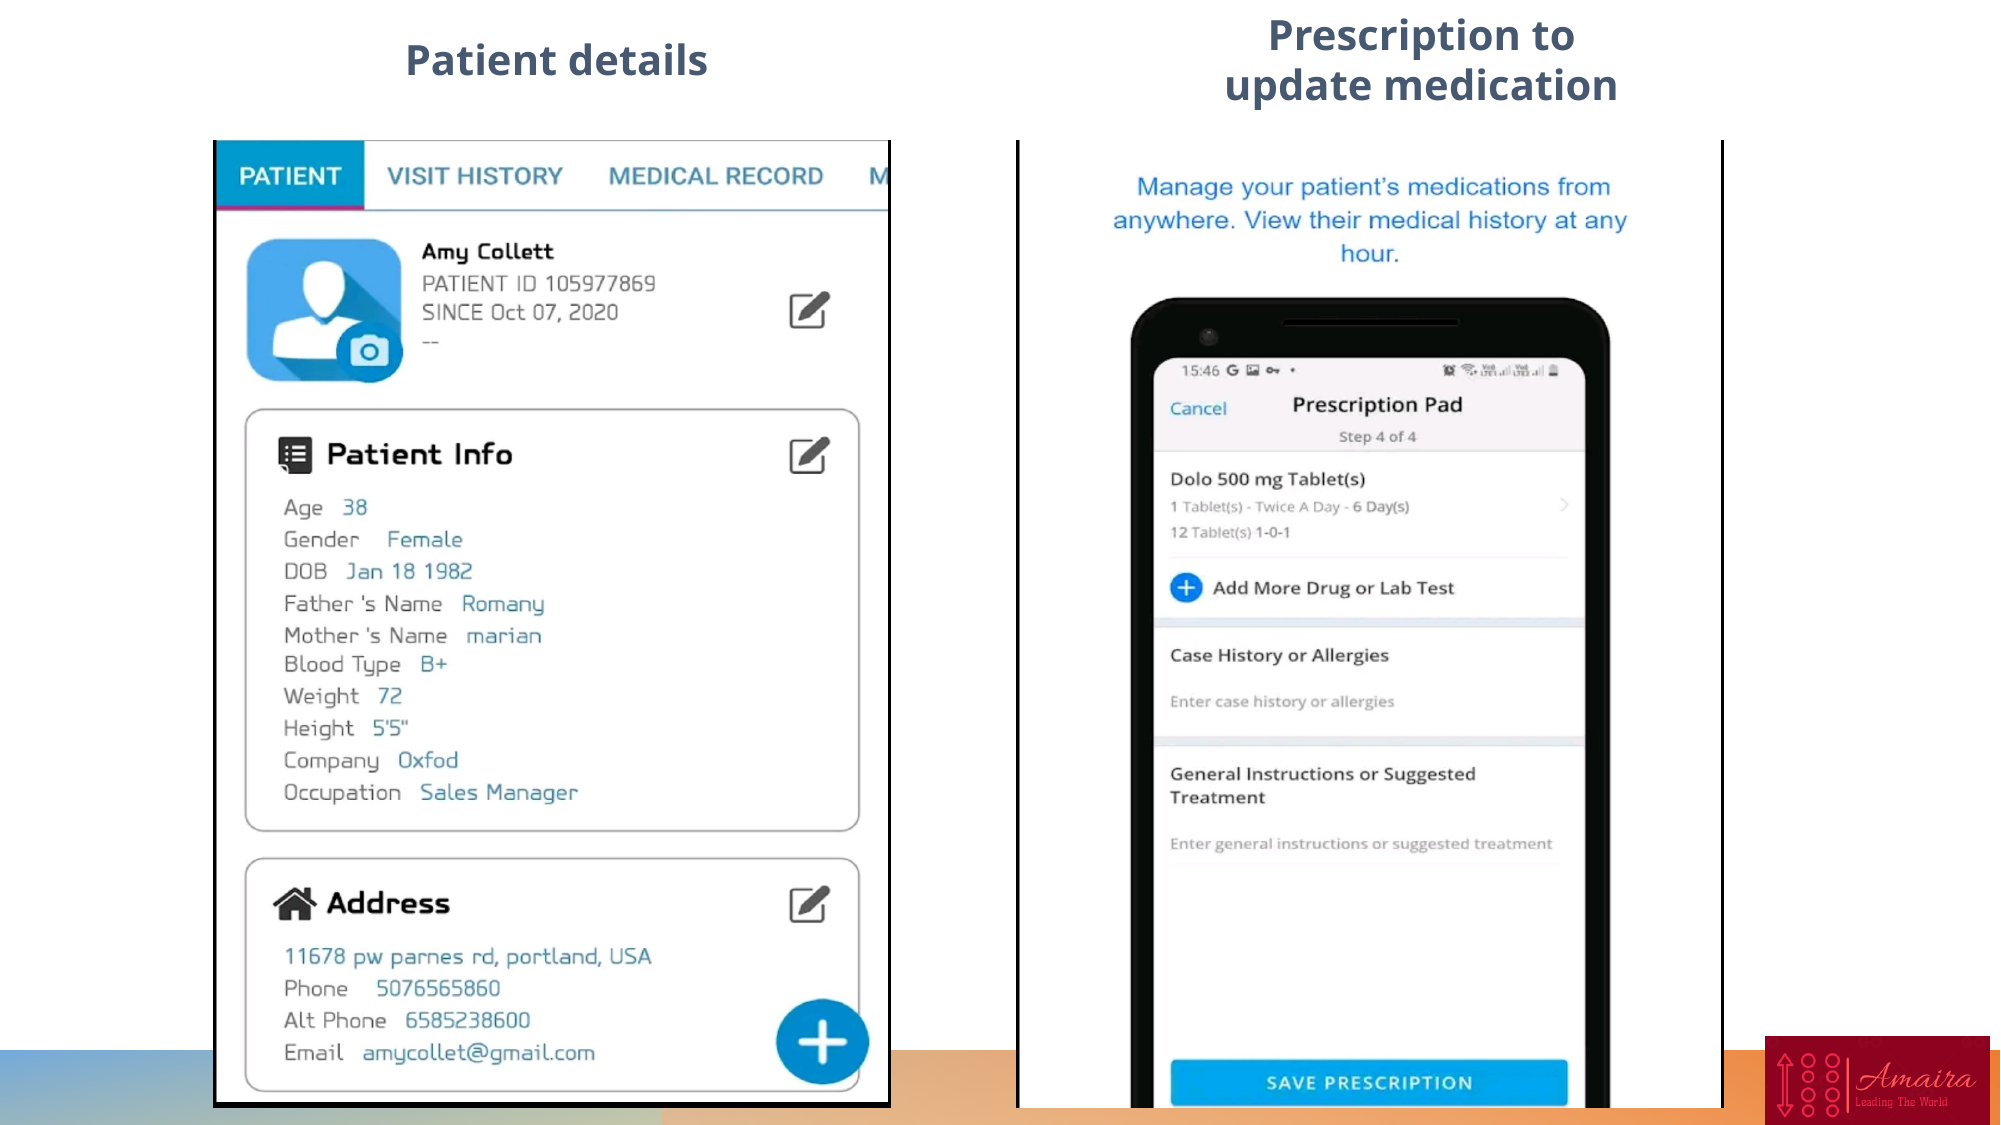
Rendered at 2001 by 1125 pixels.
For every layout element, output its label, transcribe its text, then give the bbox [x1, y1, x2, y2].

text_box Prescription to update medication [1194, 1, 1649, 116]
picture [1765, 1036, 1990, 1125]
text_box Patient details [390, 26, 984, 92]
picture [213, 140, 891, 1108]
picture [1016, 140, 1724, 1108]
